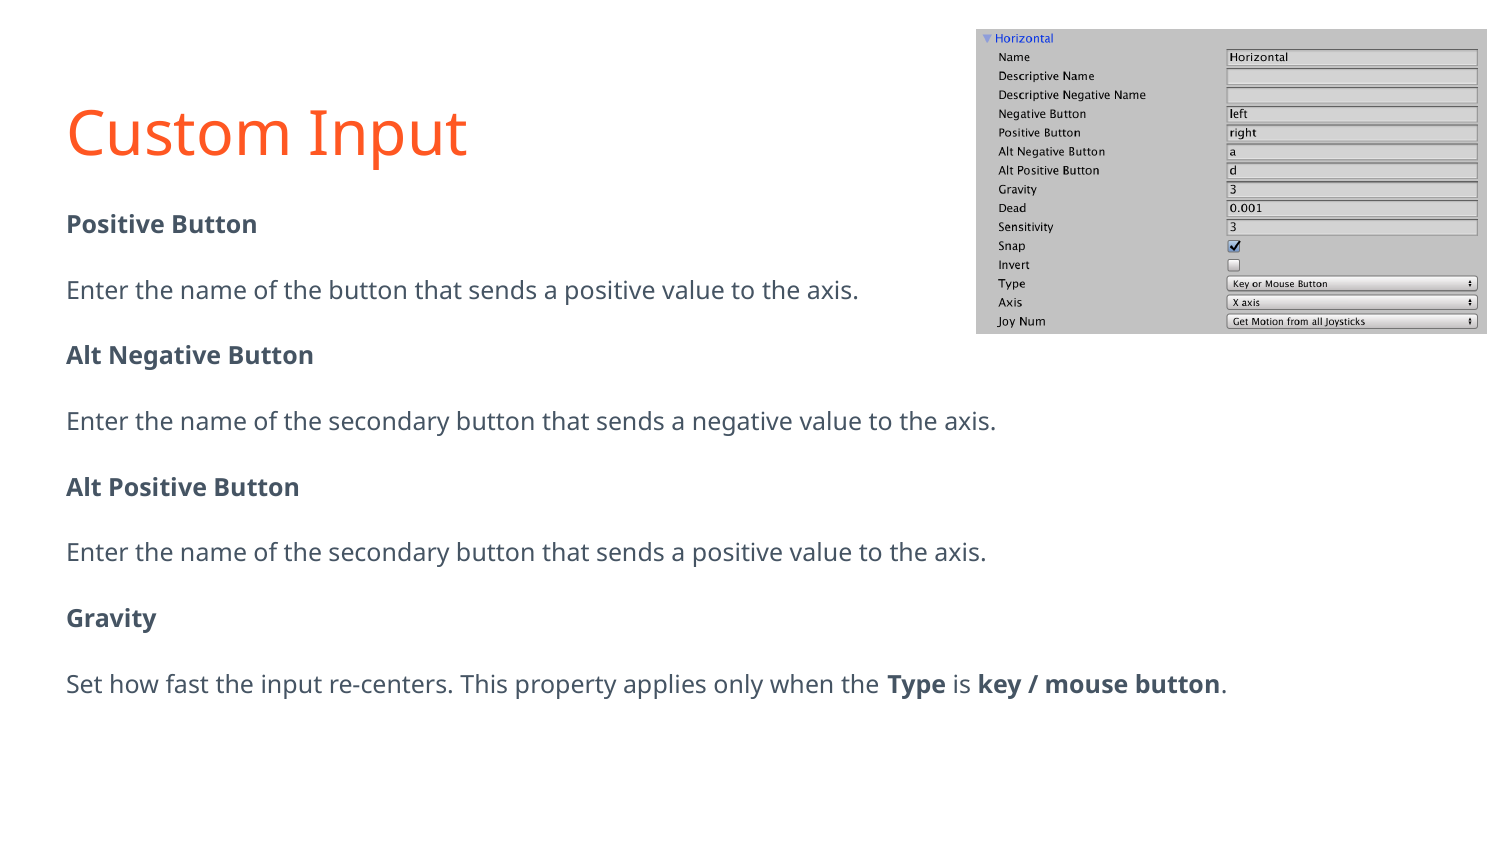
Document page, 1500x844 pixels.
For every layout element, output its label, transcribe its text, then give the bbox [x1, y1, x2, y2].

title Custom Input [51, 77, 971, 172]
list Positive Button Enter the name of the button that sends a positive value to the axis. Alt Negative Button Enter the name of the secondary button that sends a negative value to the axis. Alt Positive Button Enter the name of the secondary button that sends a positive value to the axis. Gravity Set how fast the input re-centers. This property applies only when the Type is key / mouse button. [51, 189, 1449, 750]
picture [976, 29, 1487, 335]
